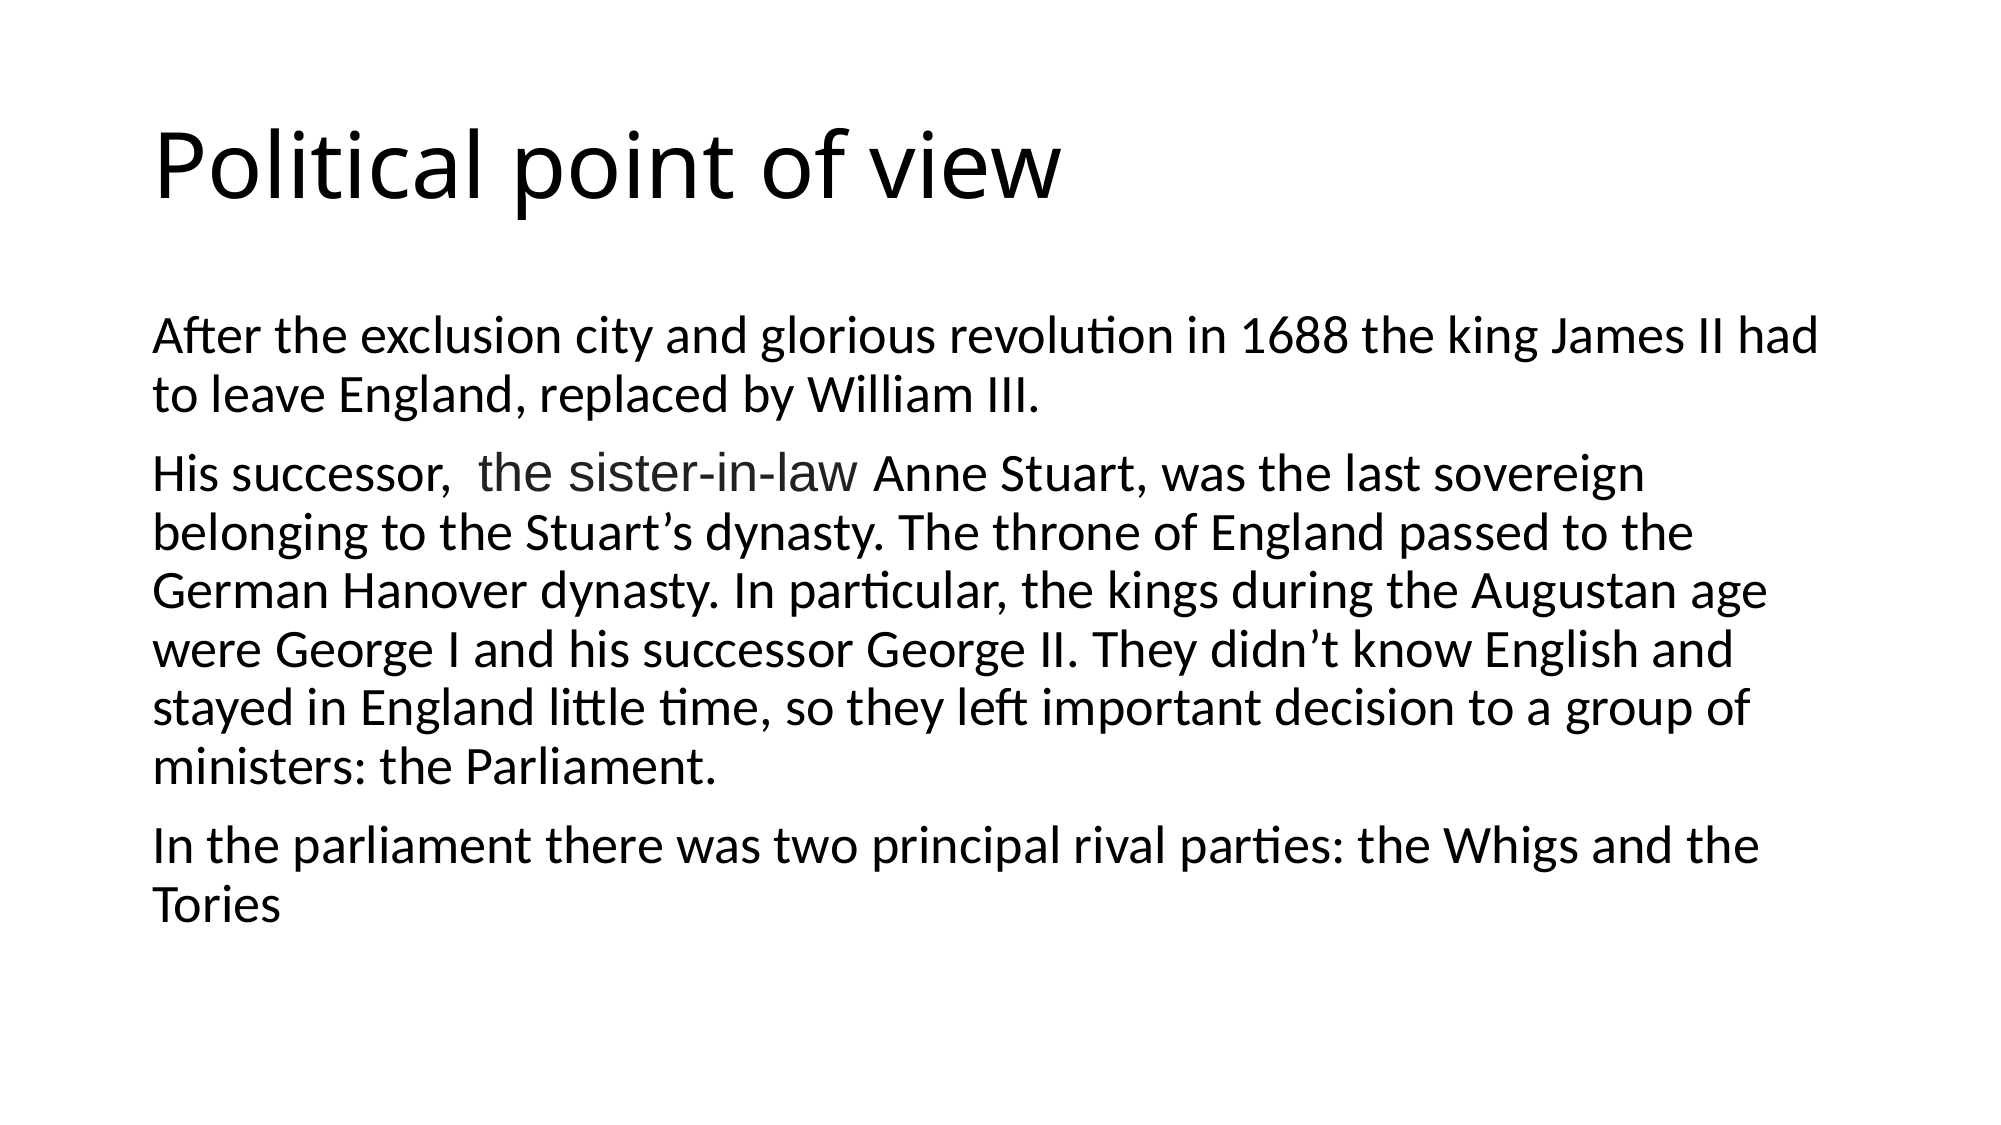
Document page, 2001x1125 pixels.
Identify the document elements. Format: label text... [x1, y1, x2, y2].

list After the exclusion city and glorious revolution in 1688 the king James II had to leave England, replaced by William III. His successor, the sister-in-law Anne Stuart, was the last sovereign belonging to the Stuart’s dynasty. The throne of England passed to the German Hanover dynasty. In particular, the kings during the Augustan age were George I and his successor George II. They didn’t know English and stayed in England little time, so they left important decision to a group of ministers: the Parliament. In the parliament there was two principal rival parties: the Whigs and the Tories [137, 299, 1863, 1014]
title Political point of view [137, 59, 1863, 278]
